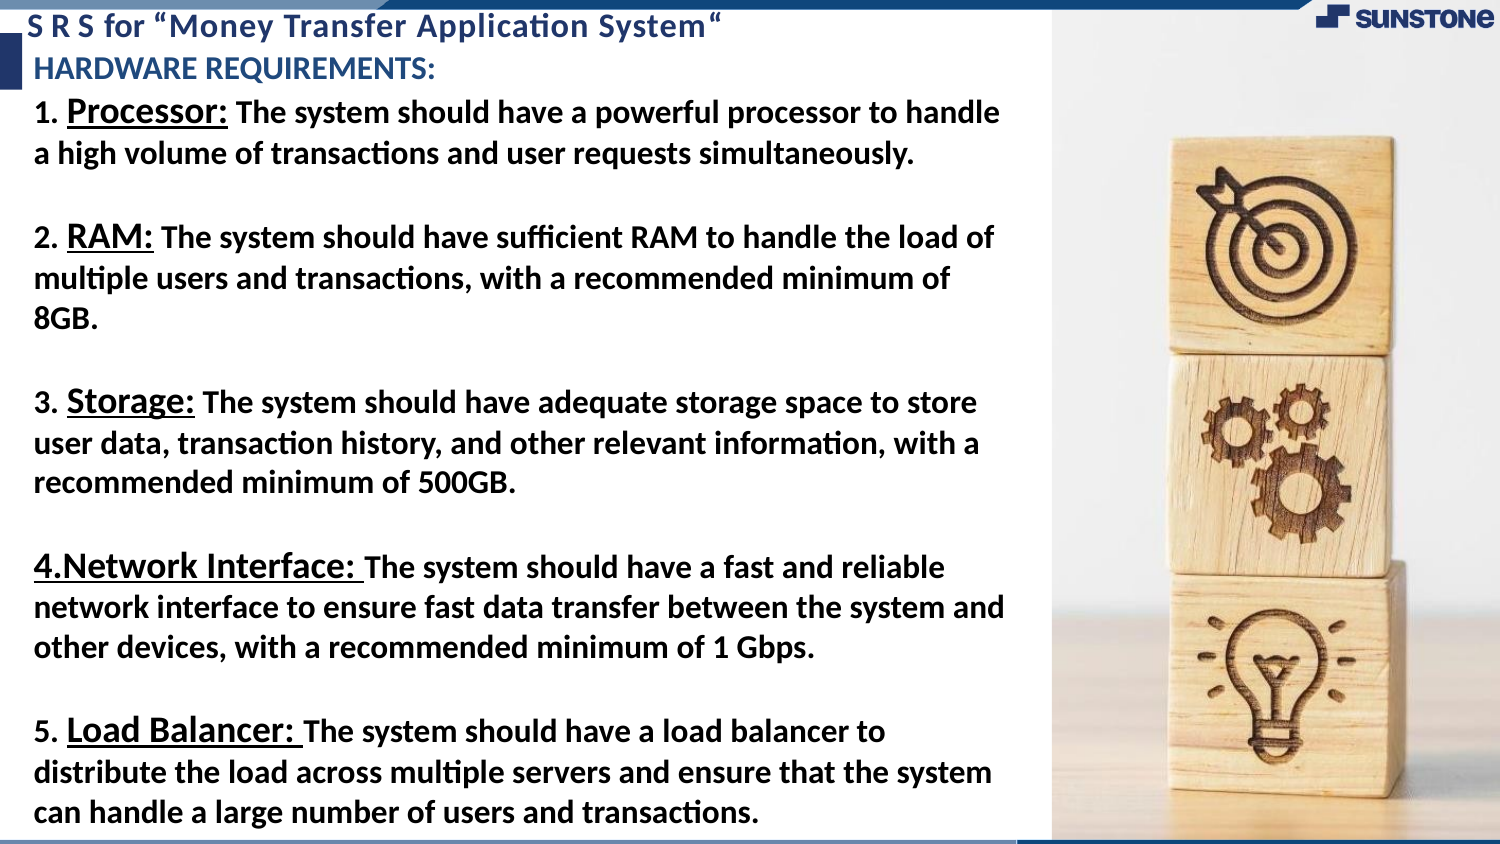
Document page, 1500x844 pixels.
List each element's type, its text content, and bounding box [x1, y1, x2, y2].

title S R S for “Money Transfer Application System“ [24, 1, 724, 38]
picture [0, 0, 1500, 844]
text_box HARDWARE REQUIREMENTS: 1. Processor: The system should have a powerful processor to handle a high volume of transactions and user requests simultaneously. 2. RAM: The system should have sufficient RAM to handle the load of multiple users and transactions, with a recommended minimum of 8GB. 3. Storage: The system should have adequate storage space to store user data, transaction history, and other relevant information, with a recommended minimum of 500GB. 4.Network Interface: The system should have a fast and reliable network interface to ensure fast data transfer between the system and other devices, with a recommended minimum of 1 Gbps. 5. Load Balancer: The system should have a load balancer to distribute the load across multiple servers and ensure that the system can handle a large number of users and transactions. [18, 38, 1032, 838]
